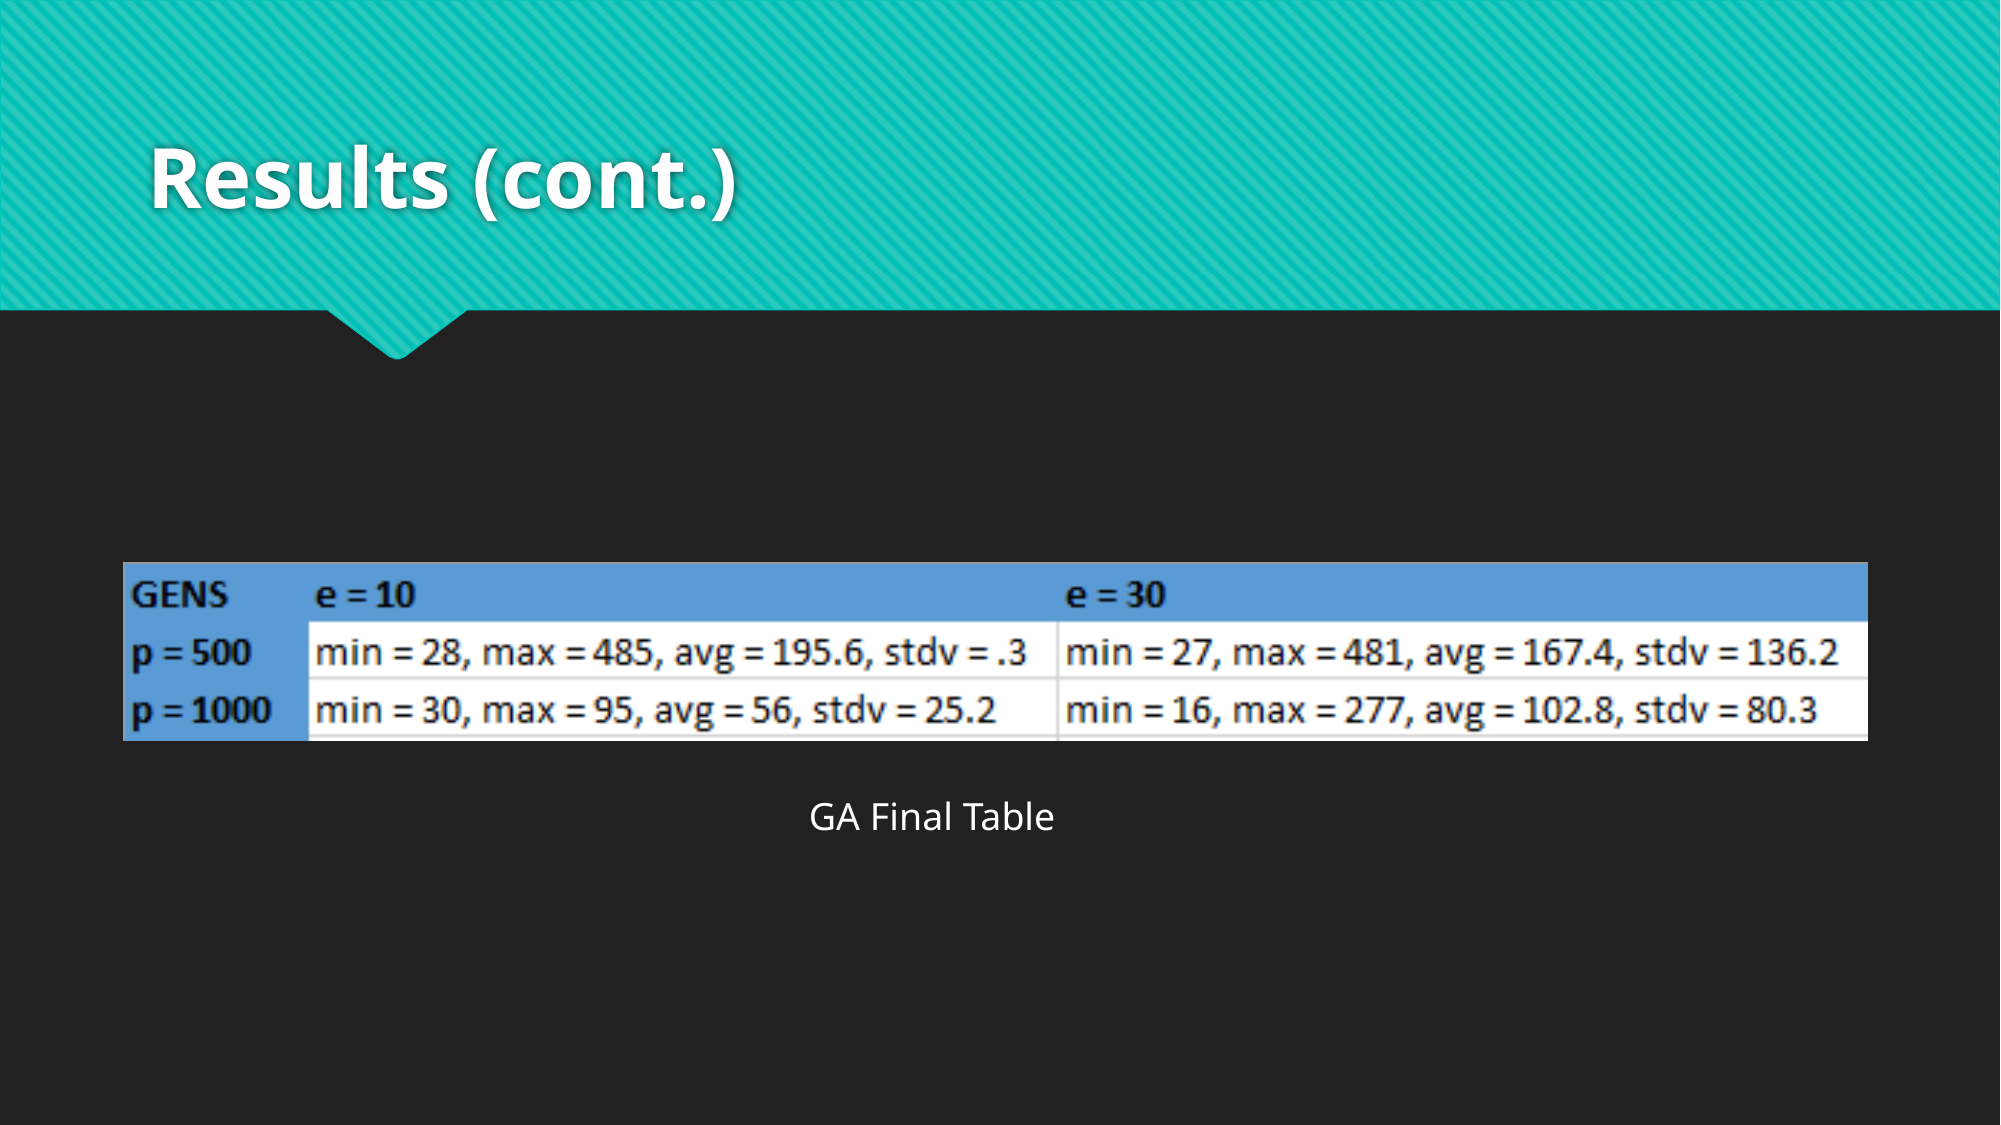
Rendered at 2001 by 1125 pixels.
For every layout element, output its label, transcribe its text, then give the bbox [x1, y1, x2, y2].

picture [122, 562, 1868, 741]
title Results (cont.) [132, 73, 1868, 233]
text_box GA Final Table [794, 785, 1349, 846]
